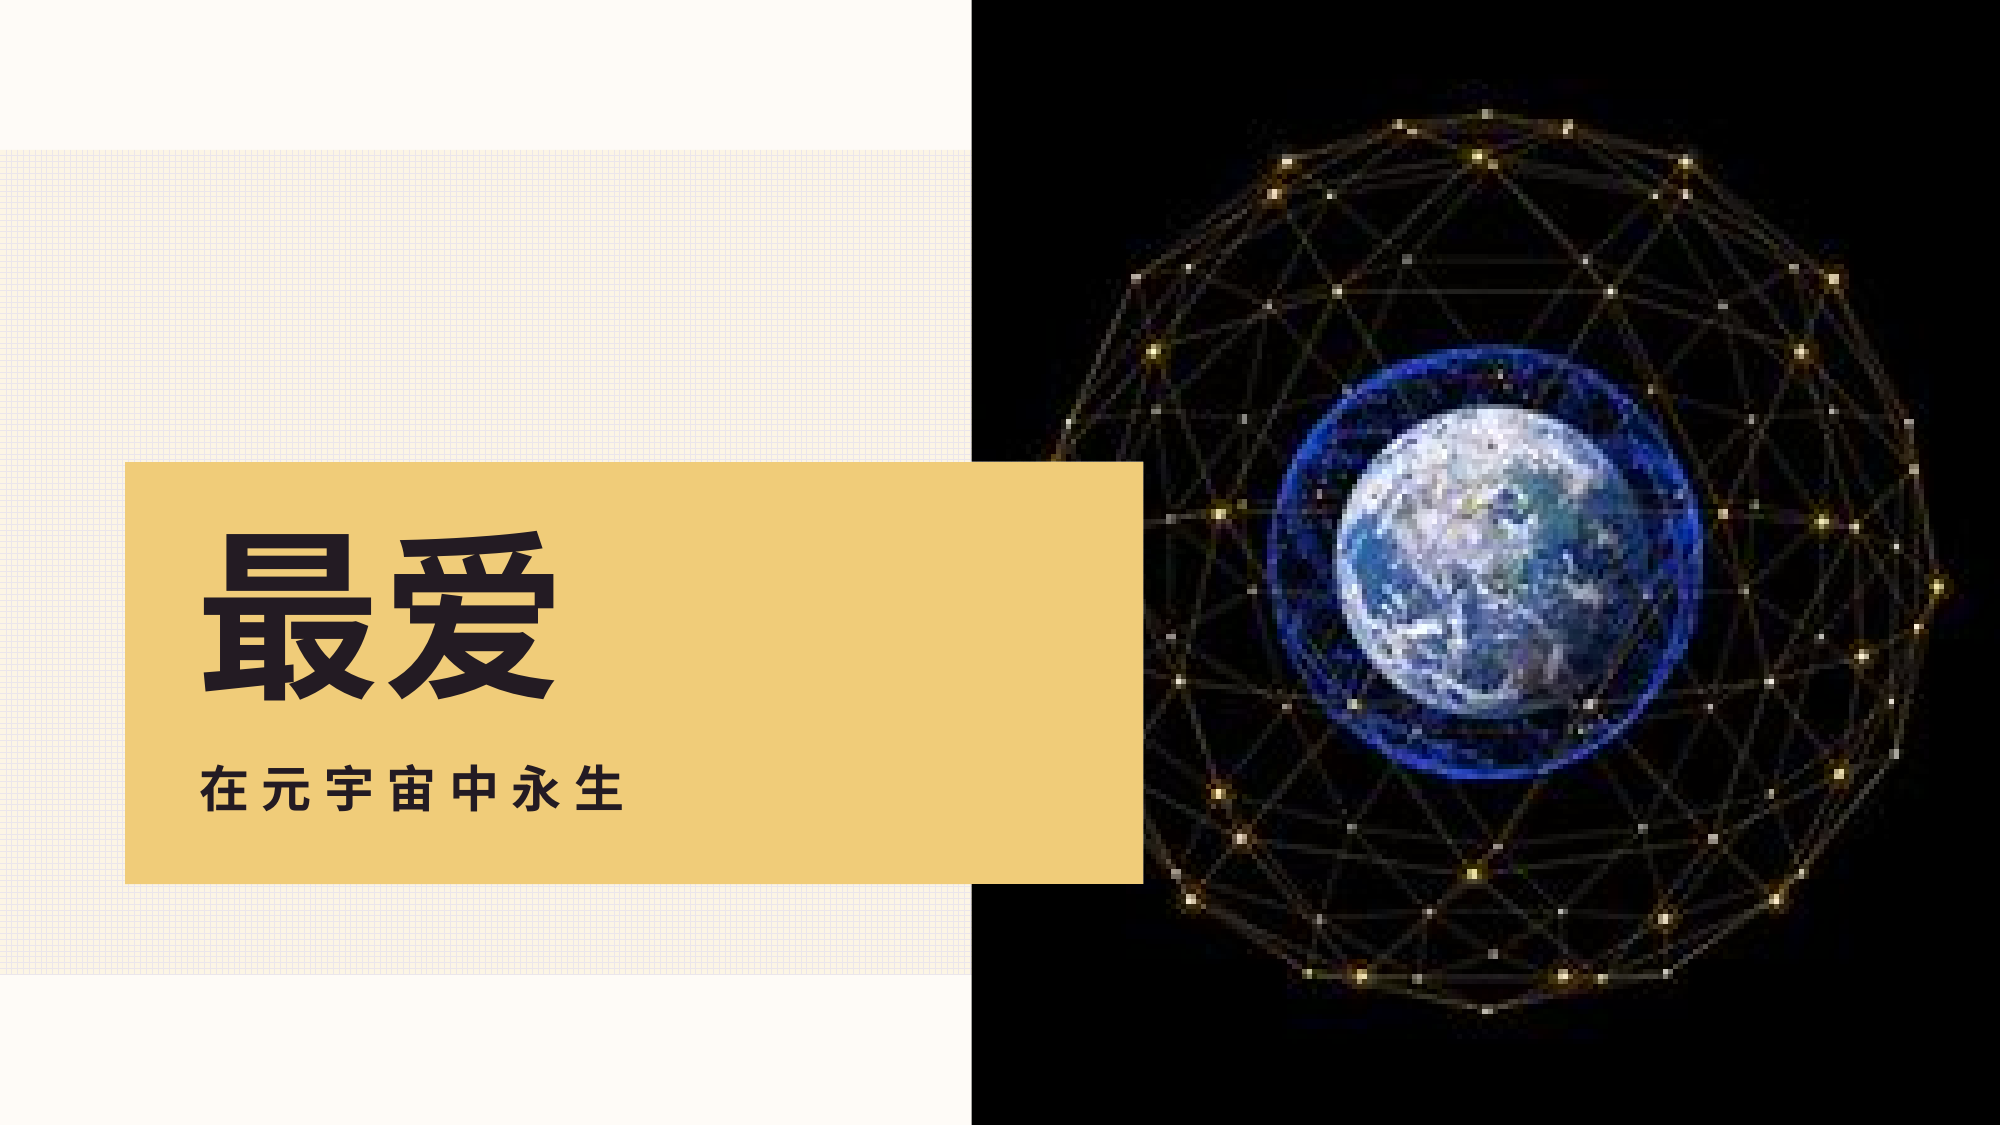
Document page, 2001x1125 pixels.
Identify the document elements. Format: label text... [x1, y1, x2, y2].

list 在元宇宙中永生 [184, 714, 971, 830]
picture [971, 0, 2000, 1125]
title 最爱 [181, 536, 971, 715]
